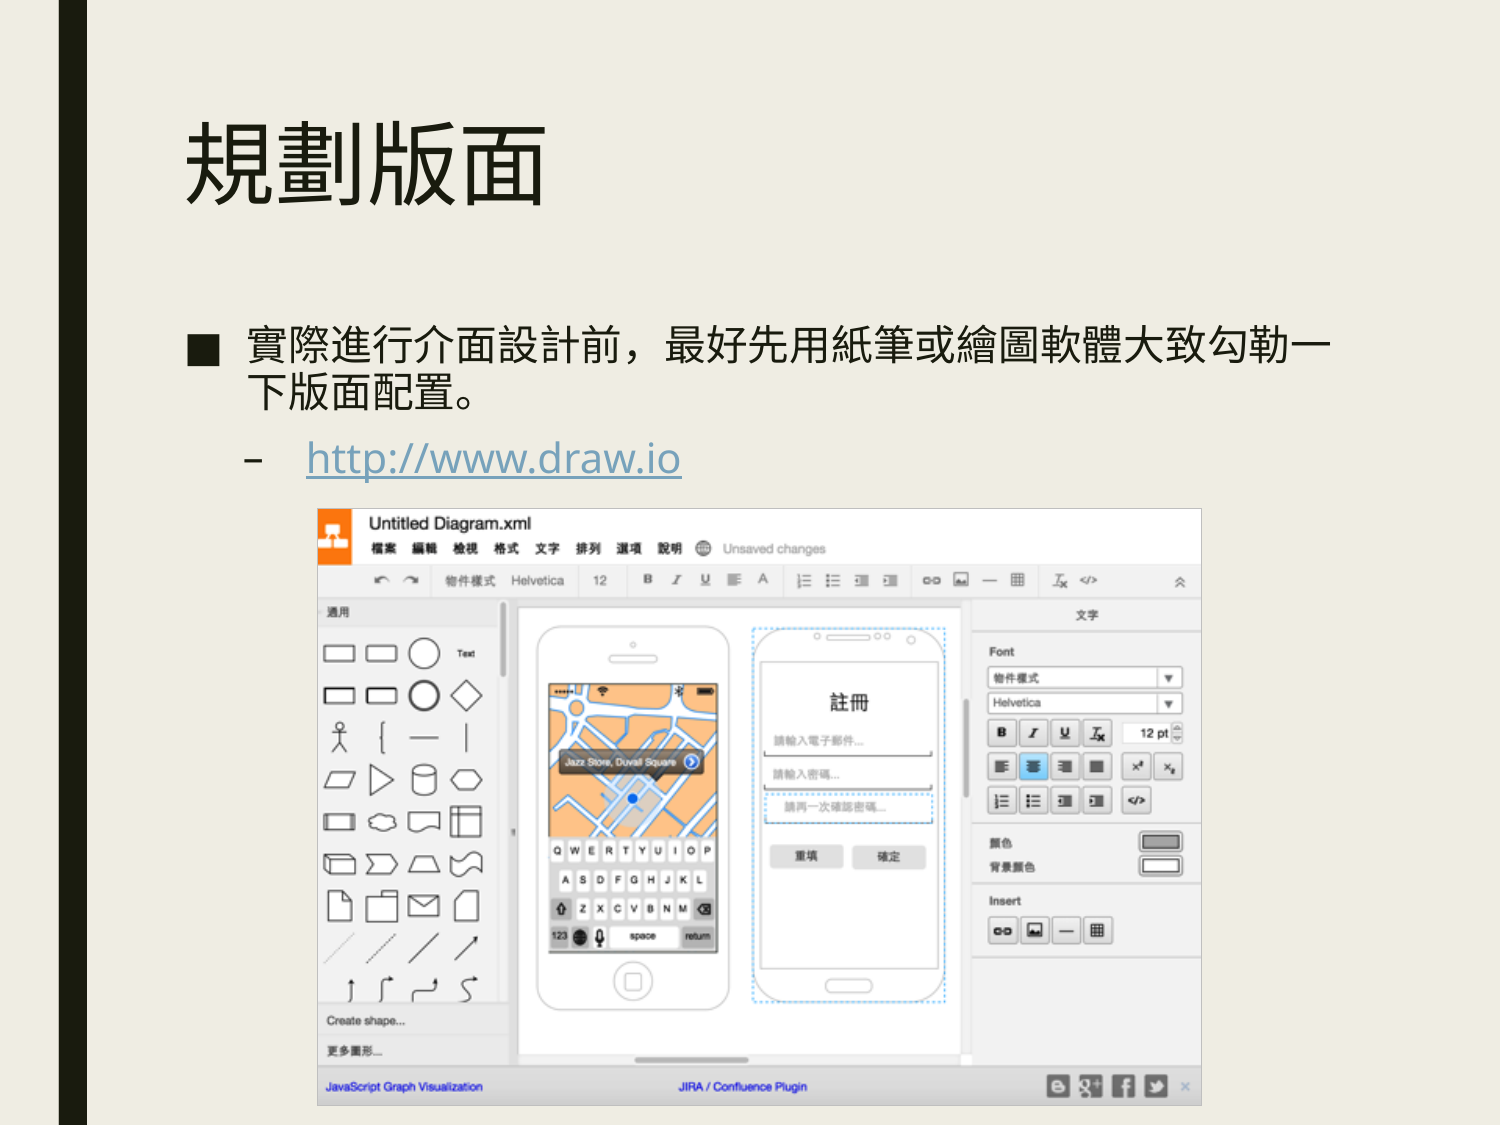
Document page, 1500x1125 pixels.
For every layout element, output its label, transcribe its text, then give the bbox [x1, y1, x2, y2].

picture [317, 508, 1202, 1106]
list 實際進行介面設計前，最好先用紙筆或繪圖軟體大致勾勒一下版面配置。 http://www.draw.io [168, 315, 1351, 963]
title 規劃版面 [168, 112, 1351, 315]
